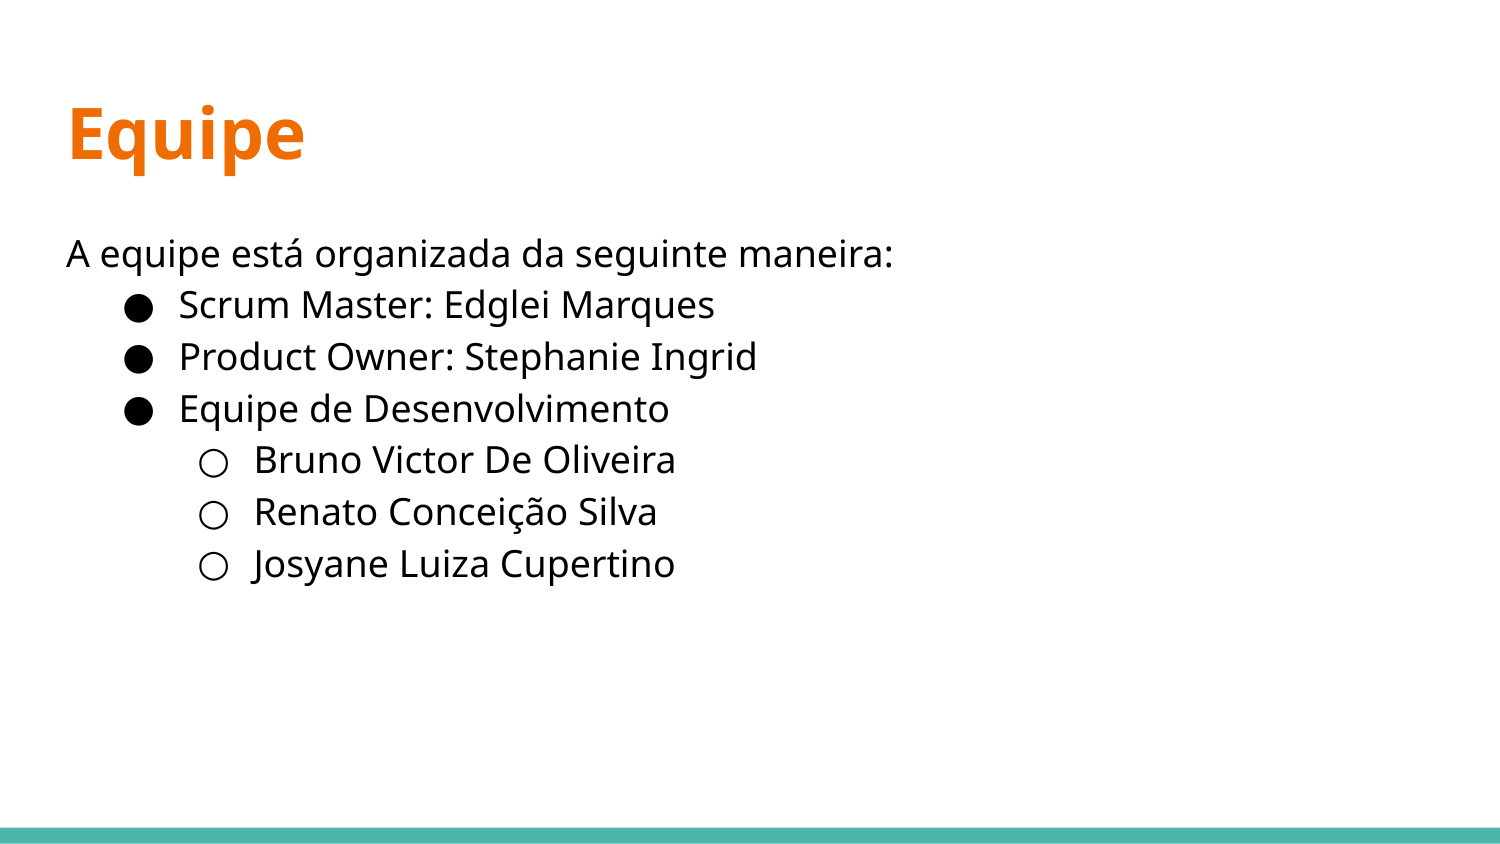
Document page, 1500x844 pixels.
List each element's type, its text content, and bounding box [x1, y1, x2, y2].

title Equipe [51, 72, 1449, 189]
list A equipe está organizada da seguinte maneira: Scrum Master: Edglei Marques Product Owner: Stephanie Ingrid Equipe de Desenvolvimento Bruno Victor De Oliveira Renato Conceição Silva Josyane Luiza Cupertino [51, 207, 1449, 750]
